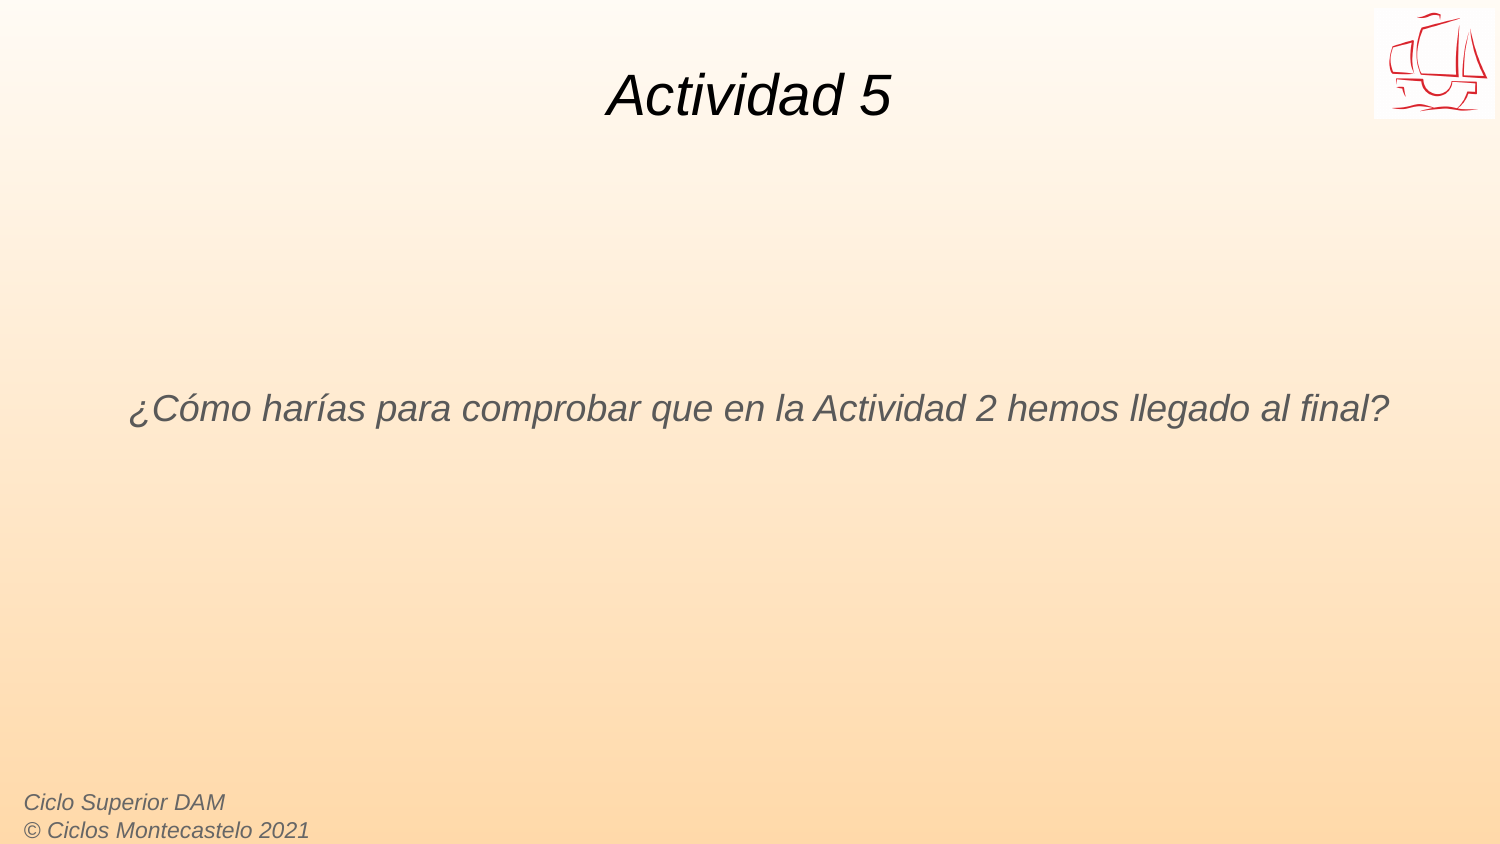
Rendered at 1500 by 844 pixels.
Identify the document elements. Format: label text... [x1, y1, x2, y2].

title Actividad 5 [51, 42, 1449, 137]
list ¿Cómo harías para comprobar que en la Actividad 2 hemos llegado al final? [51, 189, 1449, 750]
picture [1374, 8, 1495, 119]
